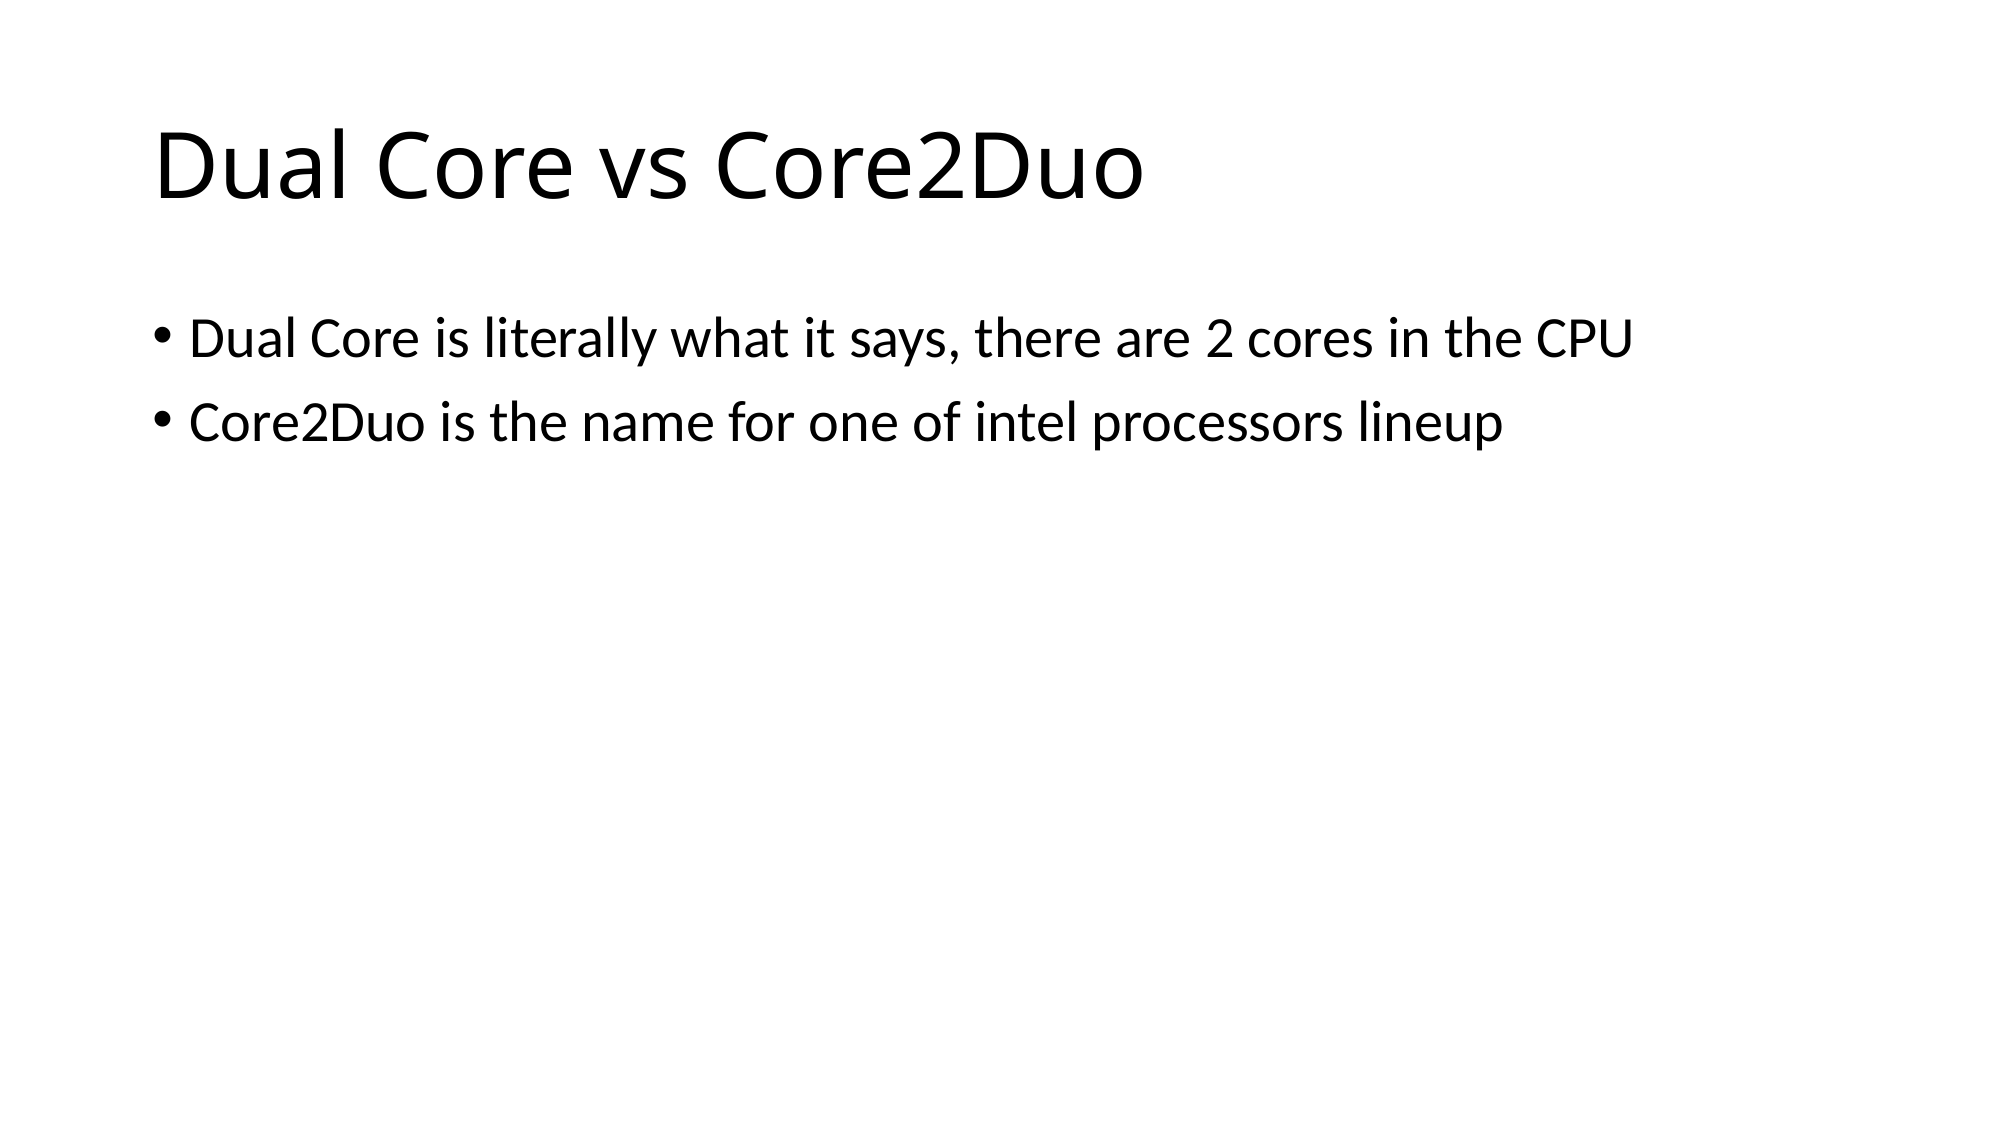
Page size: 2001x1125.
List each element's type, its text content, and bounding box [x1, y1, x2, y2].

title Dual Core vs Core2Duo [137, 59, 1863, 278]
list Dual Core is literally what it says, there are 2 cores in the CPU Core2Duo is the name for one of intel processors lineup [137, 299, 1863, 1014]
